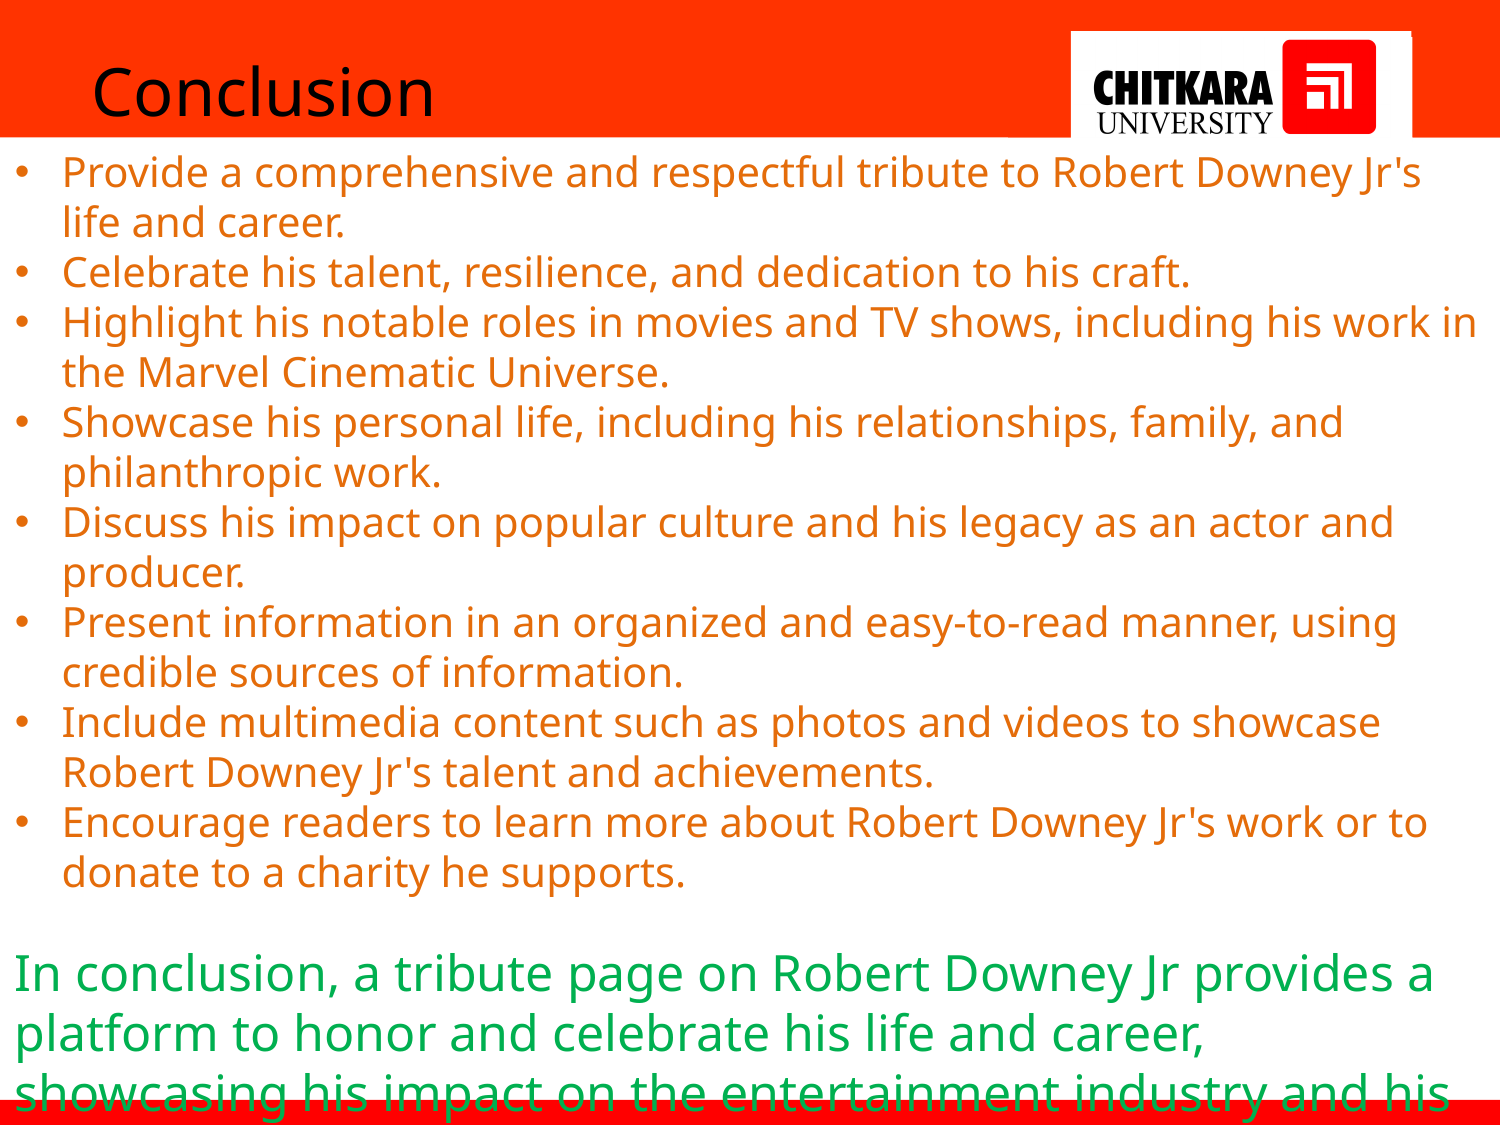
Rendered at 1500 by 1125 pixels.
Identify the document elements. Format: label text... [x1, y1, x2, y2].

picture [1074, 37, 1391, 138]
text_box Conclusion [76, 42, 963, 138]
text_box Provide a comprehensive and respectful tribute to Robert Downey Jr's life and career. Celebrate his talent, resilience, and dedication to his craft. Highlight his notable roles in movies and TV shows, including his work in the Marvel Cinematic Universe. Showcase his personal life, including his relationships, family, and philanthropic work. Discuss his impact on popular culture and his legacy as an actor and producer. Present information in an organized and easy-to-read manner, using credible sources of information. Include multimedia content such as photos and videos to showcase Robert Downey Jr's talent and achievements. Encourage readers to learn more about Robert Downey Jr's work or to donate to a charity he supports. In conclusion, a tribute page on Robert Downey Jr provides a platform to honor and celebrate his life and career, showcasing his impact on the entertainment industry and his lasting legacy as a beloved and iconic figure. [0, 138, 1500, 1125]
